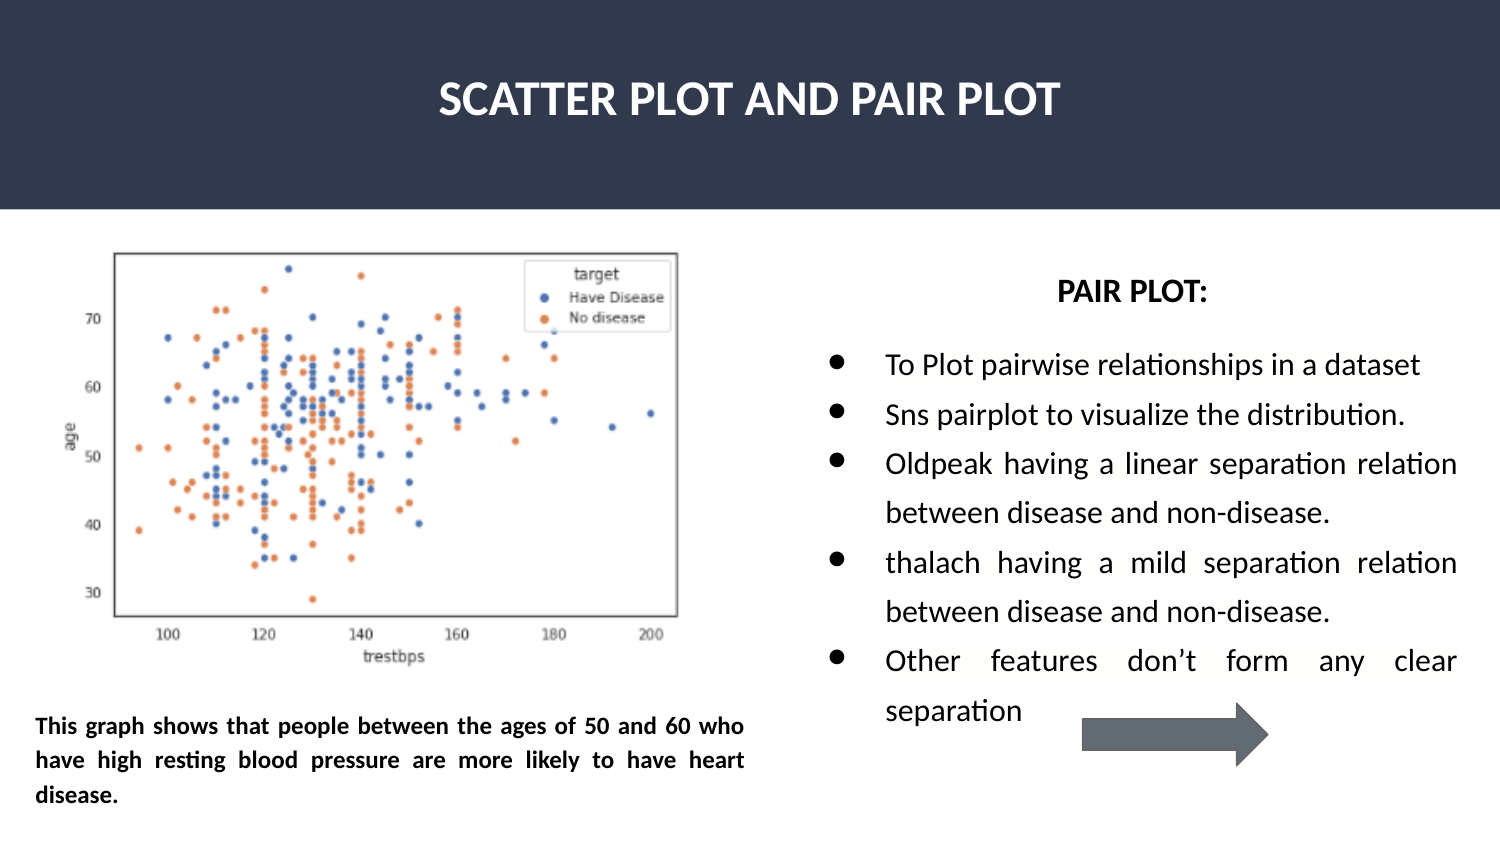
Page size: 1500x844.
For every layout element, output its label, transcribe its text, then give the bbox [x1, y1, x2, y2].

title SCATTER PLOT AND PAIR PLOT [51, 50, 1449, 154]
text_box [1082, 703, 1268, 766]
text_box This graph shows that people between the ages of 50 and 60 who have high resting blood pressure are more likely to have heart disease. [20, 689, 762, 844]
list PAIR PLOT: To Plot pairwise relationships in a dataset Sns pairplot to visualize the distribution. Oldpeak having a linear separation relation between disease and non-disease. thalach having a mild separation relation between disease and non-disease. Other features don’t form any clear separation [792, 247, 1474, 752]
picture [20, 246, 719, 680]
